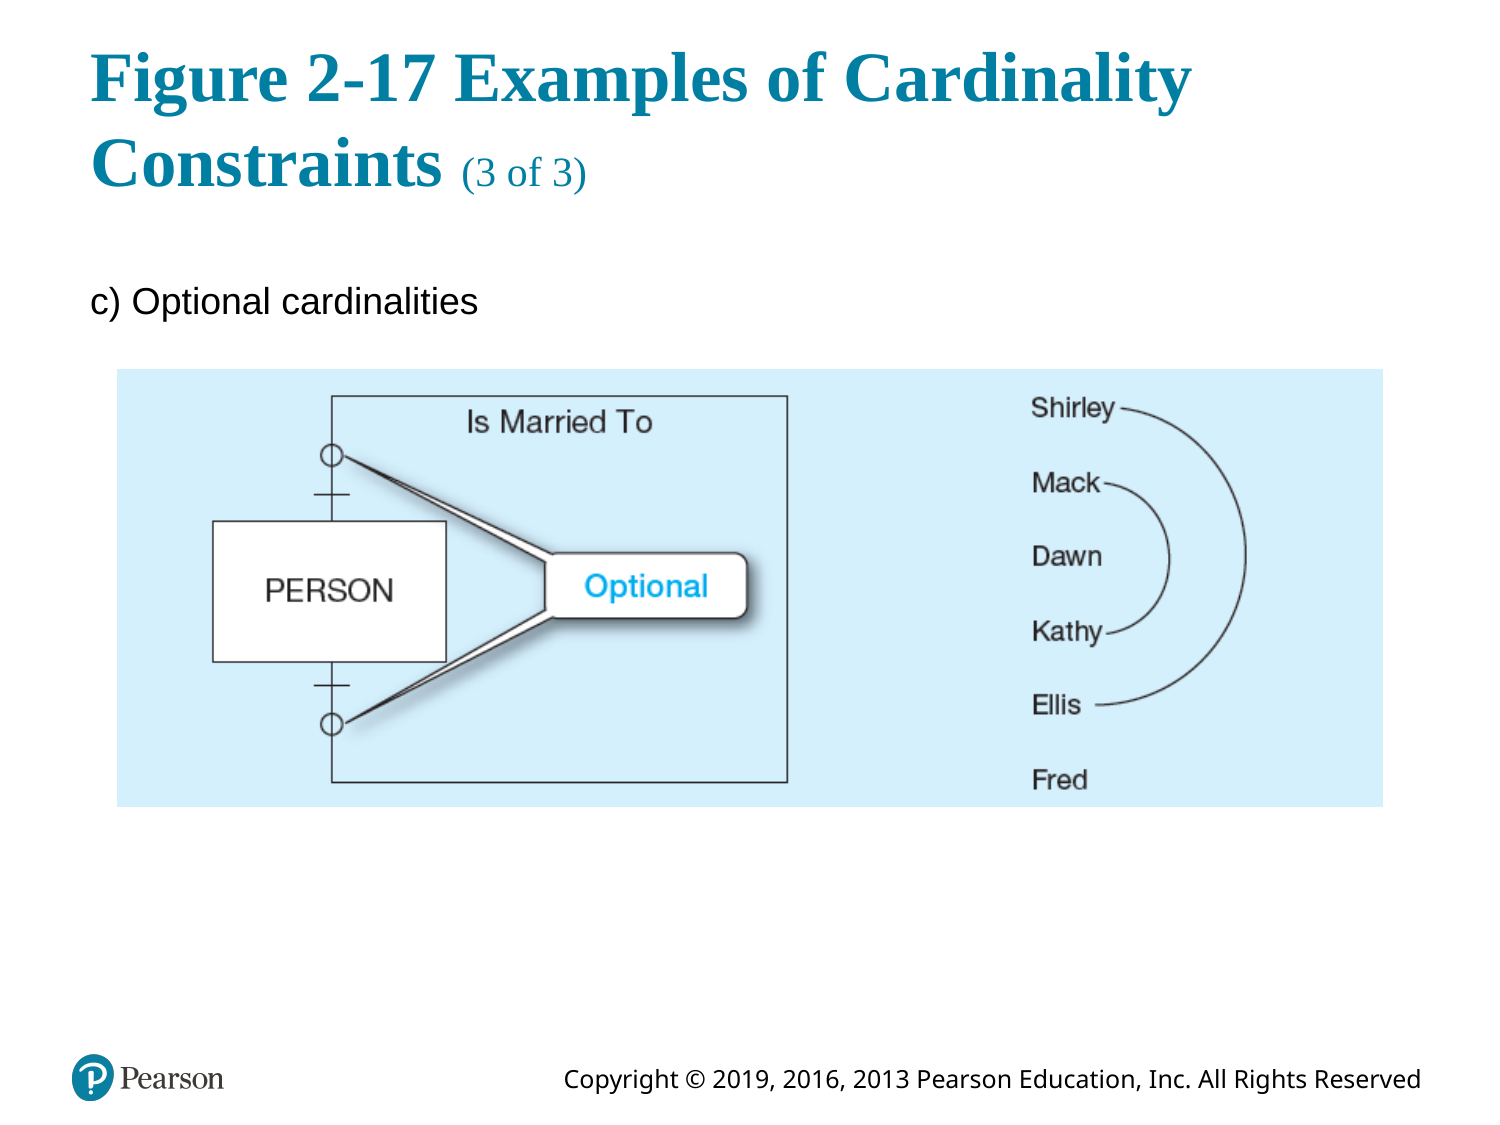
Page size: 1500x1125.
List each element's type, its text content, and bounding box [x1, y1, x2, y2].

picture [117, 369, 1383, 808]
picture [98, 1054, 224, 1101]
list c) Optional cardinalities [75, 262, 1425, 331]
picture [80, 1063, 106, 1088]
title Figure 2-17 Examples of Cardinality Constraints (3 of 3) [75, 35, 1425, 216]
picture [72, 1054, 88, 1070]
picture [72, 1087, 83, 1101]
